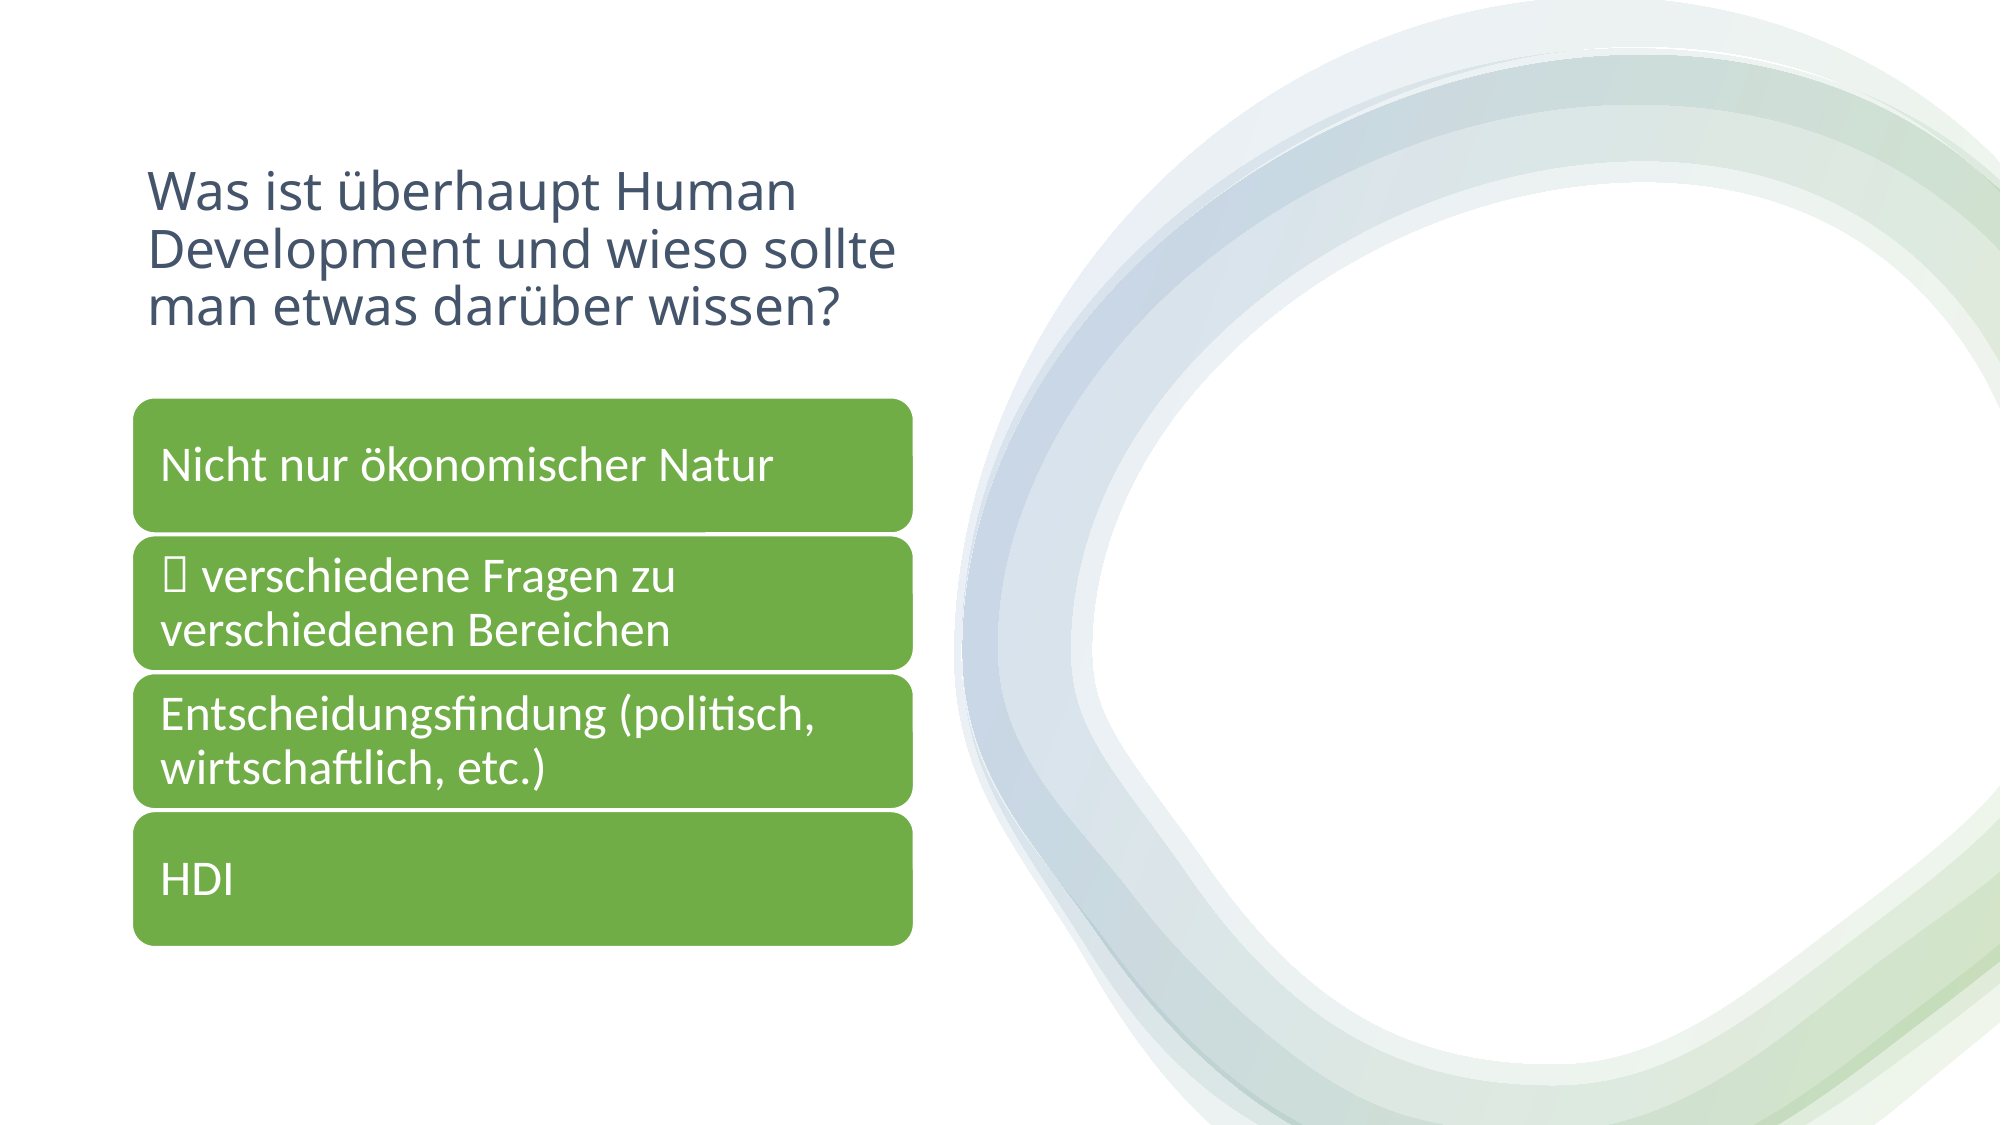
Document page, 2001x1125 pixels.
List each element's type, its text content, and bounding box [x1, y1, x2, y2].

text_box [0, 0, 954, 1125]
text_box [954, 0, 2000, 1125]
title Was ist überhaupt Human Development und wieso sollte man etwas darüber wissen? [131, 131, 914, 371]
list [131, 397, 914, 948]
